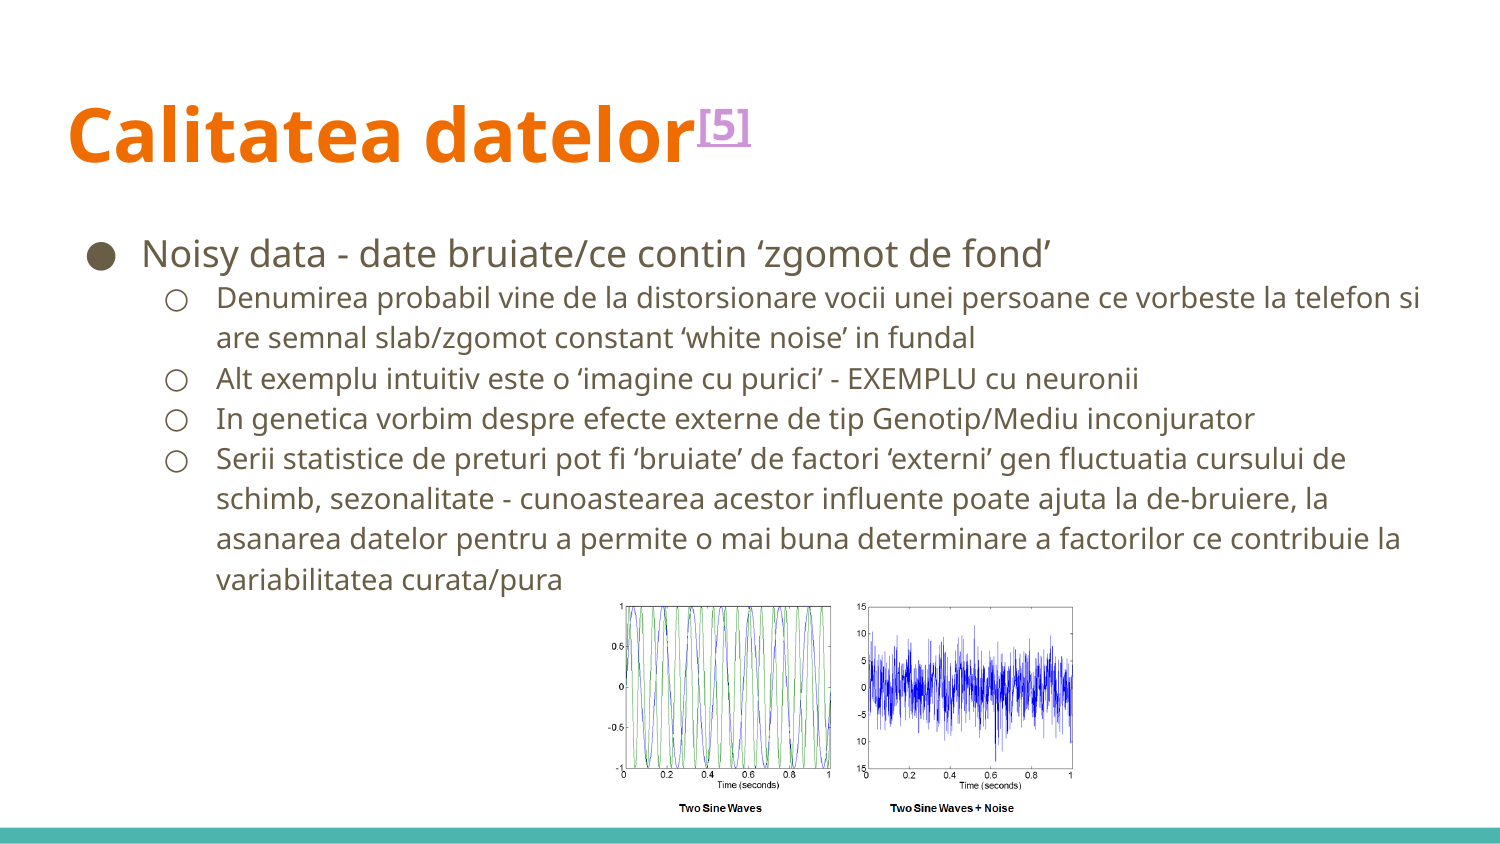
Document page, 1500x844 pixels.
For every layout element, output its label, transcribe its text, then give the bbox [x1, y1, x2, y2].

picture [608, 590, 1081, 821]
title Calitatea datelor[5] [51, 72, 1449, 189]
list Noisy data - date bruiate/ce contin ‘zgomot de fond’ Denumirea probabil vine de la distorsionare vocii unei persoane ce vorbeste la telefon si are semnal slab/zgomot constant ‘white noise’ in fundal Alt exemplu intuitiv este o ‘imagine cu purici’ - EXEMPLU cu neuronii In genetica vorbim despre efecte externe de tip Genotip/Mediu inconjurator Serii statistice de preturi pot fi ‘bruiate’ de factori ‘externi’ gen fluctuatia cursului de schimb, sezonalitate - cunoastearea acestor influente poate ajuta la de-bruiere, la asanarea datelor pentru a permite o mai buna determinare a factorilor ce contribuie la variabilitatea curata/pura [51, 207, 1449, 750]
